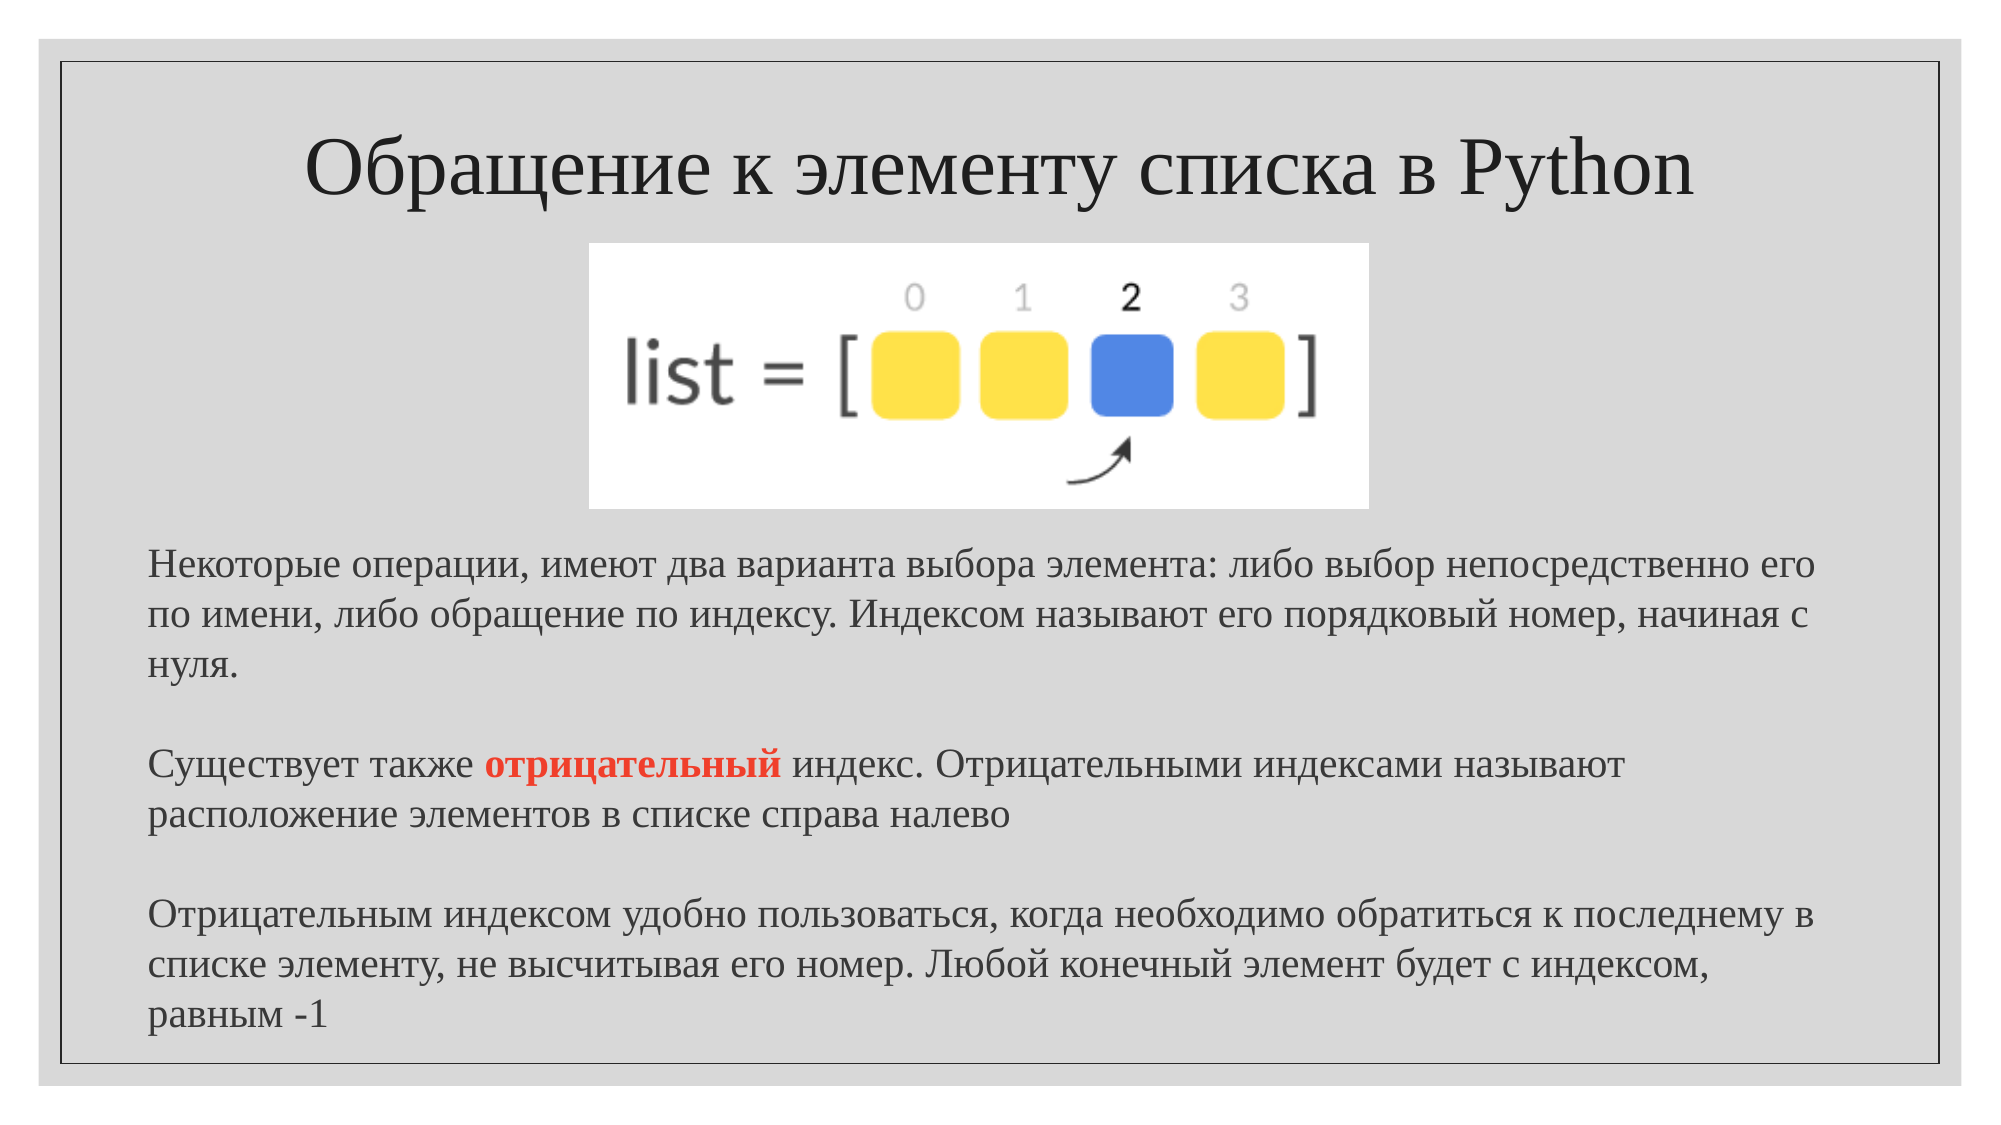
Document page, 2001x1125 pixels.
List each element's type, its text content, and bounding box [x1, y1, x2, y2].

text_box Некоторые операции, имеют два варианта выбора элемента: либо выбор непосредственно его по имени, либо обращение по индексу. Индексом называют его порядковый номер, начиная с нуля. Существует также отрицательный индекс. Отрицательными индексами называют расположение элементов в списке справа налево Отрицательным индексом удобно пользоваться, когда необходимо обратиться к последнему в списке элементу, не высчитывая его номер. Любой конечный элемент будет с индексом, равным -1 [132, 527, 1868, 1088]
title Обращение к элементу списка в Python [174, 105, 1825, 331]
picture [588, 243, 1369, 510]
